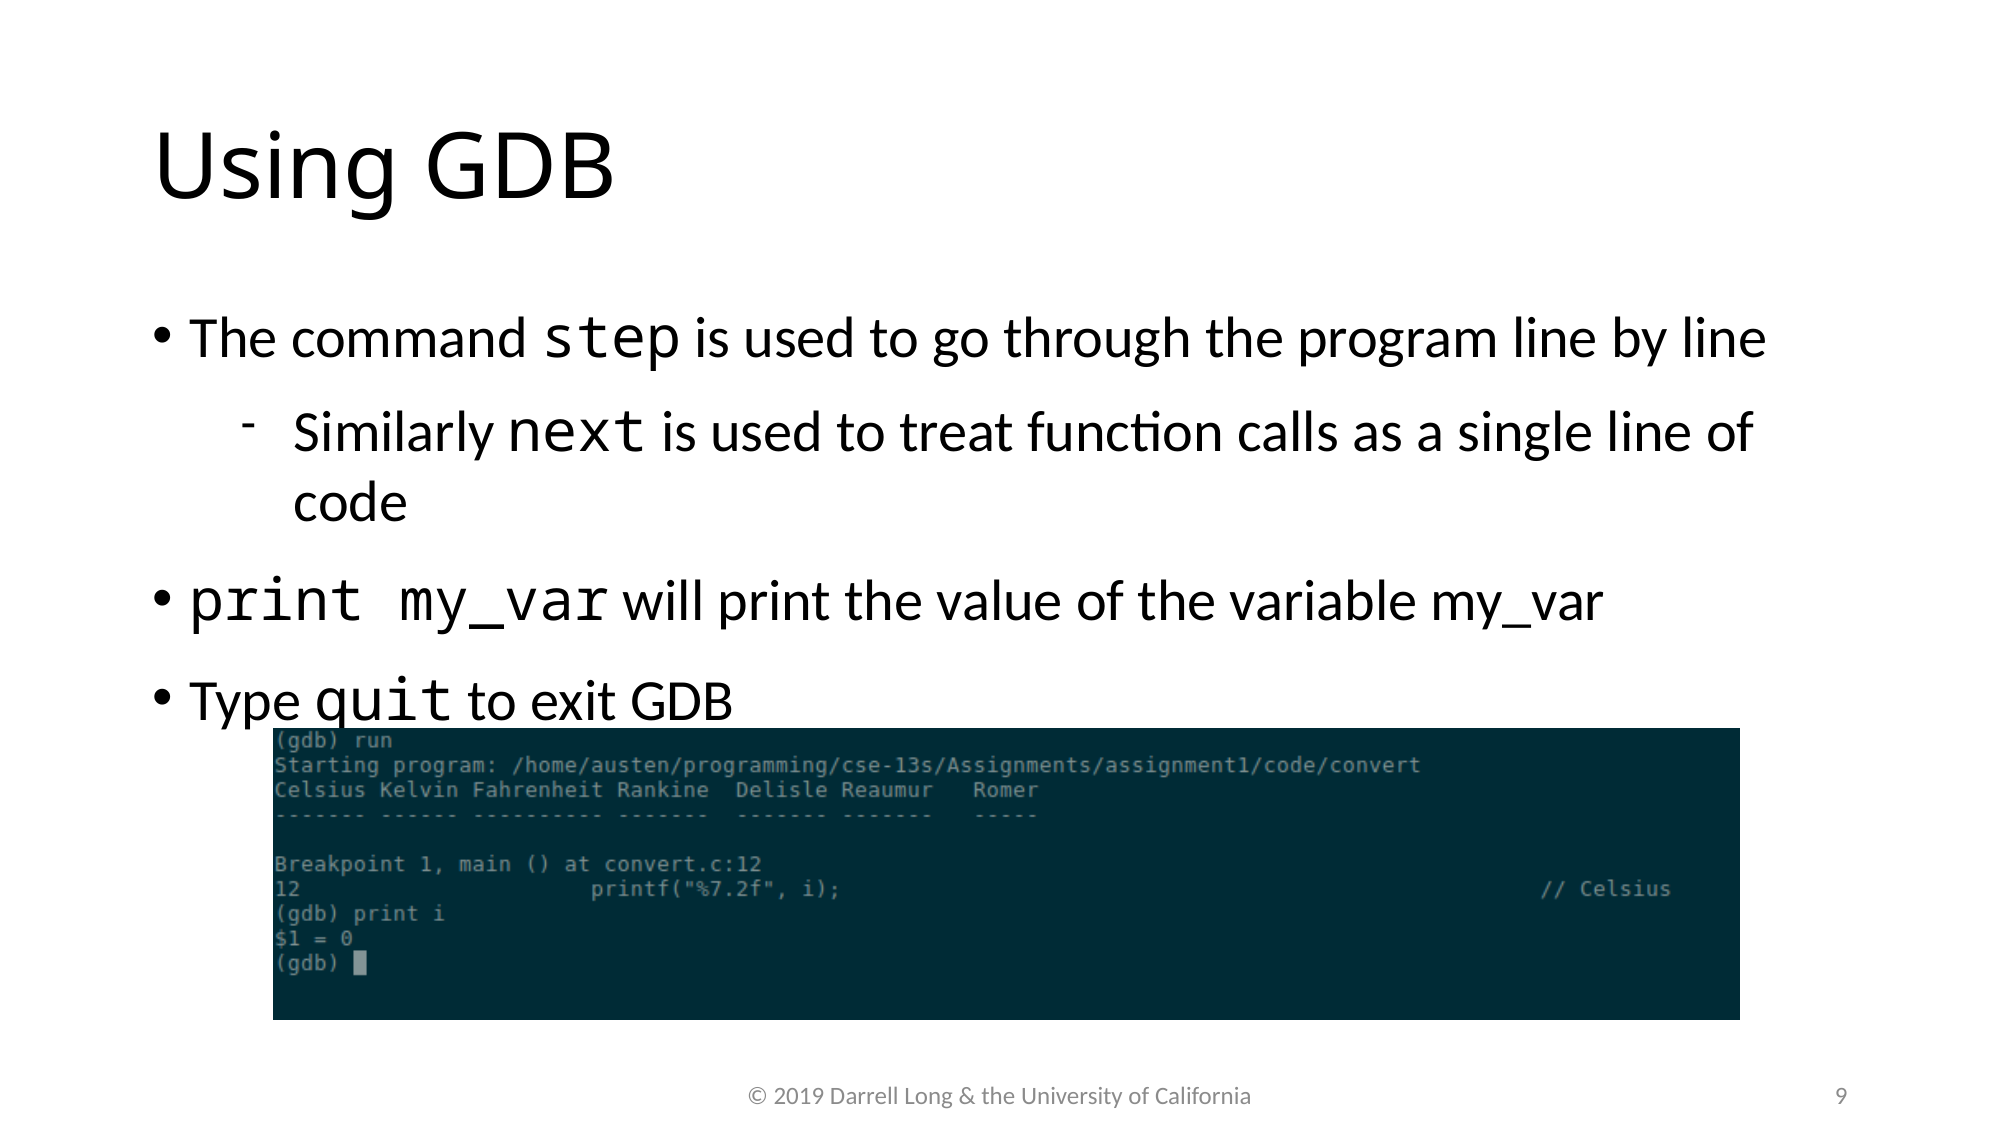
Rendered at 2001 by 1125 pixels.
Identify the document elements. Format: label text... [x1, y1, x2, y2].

picture [343, 756, 352, 772]
picture [289, 959, 299, 975]
picture [421, 786, 431, 797]
picture [526, 786, 537, 797]
picture [316, 731, 327, 747]
picture [474, 782, 483, 797]
picture [606, 761, 615, 772]
picture [751, 761, 760, 772]
picture [355, 909, 366, 925]
picture [804, 885, 813, 896]
picture [816, 786, 828, 797]
picture [1081, 761, 1090, 772]
picture [449, 761, 458, 772]
picture [752, 880, 760, 896]
picture [672, 758, 681, 775]
picture [330, 786, 338, 797]
picture [302, 860, 313, 871]
picture [395, 761, 406, 777]
picture [1318, 758, 1327, 775]
picture [331, 954, 337, 971]
picture [618, 782, 642, 797]
picture [740, 761, 748, 772]
picture [566, 786, 577, 797]
picture [275, 782, 286, 797]
picture [316, 954, 327, 970]
picture [1343, 761, 1355, 772]
picture [1028, 761, 1064, 772]
picture [382, 905, 391, 920]
picture [739, 857, 747, 871]
picture [674, 860, 682, 871]
picture [1358, 761, 1367, 772]
picture [1304, 761, 1315, 772]
picture [580, 786, 589, 797]
picture [278, 881, 286, 896]
picture [697, 881, 709, 896]
picture [883, 786, 892, 797]
picture [632, 885, 642, 896]
picture [356, 786, 365, 797]
picture [539, 761, 550, 772]
picture [843, 782, 854, 797]
picture [700, 761, 709, 772]
picture [540, 786, 549, 797]
picture [791, 761, 800, 772]
picture [608, 885, 617, 896]
picture [658, 860, 669, 871]
picture [869, 786, 879, 797]
picture [765, 781, 773, 797]
picture [542, 855, 548, 872]
picture [448, 786, 457, 797]
picture [342, 786, 352, 797]
picture [675, 880, 679, 897]
picture [1094, 758, 1103, 775]
picture [948, 758, 971, 772]
text_box © 2019 Darrell Long & the University of California [662, 1064, 1338, 1124]
picture [672, 786, 681, 797]
picture [370, 909, 379, 920]
picture [289, 786, 300, 797]
picture [486, 786, 497, 797]
picture [329, 758, 338, 772]
picture [395, 857, 404, 871]
picture [856, 786, 867, 797]
picture [1383, 761, 1394, 772]
picture [1001, 761, 1011, 777]
picture [974, 782, 986, 797]
picture [395, 909, 404, 920]
picture [712, 860, 721, 871]
picture [618, 860, 642, 871]
picture [1106, 761, 1116, 772]
picture [474, 761, 485, 772]
picture [1015, 761, 1024, 772]
picture [1186, 761, 1210, 772]
picture [302, 954, 312, 970]
picture [303, 781, 312, 797]
picture [369, 736, 378, 747]
picture [291, 860, 300, 871]
picture [869, 761, 880, 772]
picture [291, 931, 299, 945]
picture [712, 881, 721, 896]
picture [302, 731, 312, 747]
picture [357, 736, 366, 747]
picture [685, 786, 694, 797]
picture [592, 761, 602, 772]
picture [804, 761, 813, 772]
picture [804, 781, 813, 797]
picture [1622, 885, 1631, 896]
picture [1399, 758, 1419, 772]
picture [737, 782, 762, 797]
picture [382, 860, 391, 871]
picture [331, 905, 337, 922]
picture [289, 736, 299, 752]
picture [488, 860, 497, 871]
picture [620, 885, 628, 896]
picture [435, 905, 444, 920]
picture [369, 860, 378, 871]
picture [354, 951, 366, 975]
picture [764, 761, 788, 772]
text_box 9 [1412, 1064, 1863, 1124]
picture [553, 781, 563, 797]
picture [1581, 881, 1591, 896]
picture [329, 855, 366, 876]
picture [646, 881, 655, 896]
picture [1134, 761, 1143, 772]
picture [1226, 758, 1235, 772]
picture [1661, 885, 1670, 896]
picture [711, 761, 734, 777]
picture [646, 860, 656, 871]
picture [290, 758, 299, 772]
picture [685, 761, 696, 777]
picture [1240, 758, 1249, 772]
picture [924, 786, 933, 797]
picture [1159, 761, 1169, 777]
picture [527, 756, 536, 772]
picture [566, 860, 576, 871]
picture [289, 909, 299, 925]
picture [923, 761, 932, 772]
picture [279, 905, 284, 922]
picture [553, 761, 577, 772]
picture [988, 786, 1025, 797]
picture [341, 931, 353, 945]
picture [302, 761, 312, 772]
picture [1068, 758, 1077, 772]
picture [580, 758, 589, 775]
picture [1278, 756, 1301, 772]
picture [515, 786, 524, 797]
picture [830, 758, 839, 775]
picture [409, 781, 417, 797]
picture [331, 731, 337, 749]
picture [279, 731, 284, 749]
picture [318, 761, 326, 772]
picture [1213, 761, 1222, 772]
picture [898, 758, 906, 772]
picture [606, 860, 615, 871]
picture [1265, 761, 1275, 772]
picture [1648, 885, 1657, 896]
picture [989, 761, 998, 772]
picture [501, 781, 510, 797]
picture [632, 758, 641, 772]
picture [646, 786, 655, 797]
picture [290, 881, 299, 896]
picture [593, 782, 602, 797]
picture [275, 857, 287, 871]
picture [659, 761, 668, 772]
picture [778, 786, 787, 797]
picture [530, 855, 534, 872]
picture [1542, 881, 1551, 899]
picture [659, 781, 669, 797]
picture [1147, 761, 1156, 772]
picture [355, 761, 365, 772]
picture [738, 881, 747, 896]
picture [276, 930, 287, 948]
picture [697, 786, 709, 797]
text_box The command step is used to go through the program line by line Similarly next is used to treat function calls as a single line of code print my_var will print the value of the variable my_var Type quit to exit GDB [137, 299, 1863, 1013]
picture [276, 758, 286, 772]
picture [501, 860, 510, 871]
picture [909, 758, 919, 772]
picture [316, 905, 327, 920]
picture [791, 786, 800, 797]
picture [381, 782, 392, 797]
text_box Using GDB [137, 59, 1863, 278]
picture [435, 786, 444, 797]
picture [410, 761, 419, 772]
picture [936, 758, 945, 775]
picture [1594, 885, 1606, 896]
picture [686, 881, 693, 887]
picture [423, 857, 431, 871]
picture [382, 736, 391, 747]
picture [368, 761, 378, 777]
picture [1030, 786, 1039, 797]
picture [685, 857, 694, 871]
picture [1331, 761, 1340, 772]
picture [460, 761, 470, 772]
picture [316, 937, 326, 943]
picture [819, 880, 824, 897]
picture [409, 906, 417, 920]
picture [1173, 761, 1182, 772]
picture [279, 954, 284, 971]
picture [302, 905, 312, 920]
picture [1609, 880, 1617, 896]
picture [394, 786, 406, 797]
picture [976, 761, 984, 772]
picture [765, 881, 772, 887]
picture [816, 761, 826, 777]
picture [1121, 761, 1129, 772]
picture [1555, 881, 1565, 899]
picture [420, 761, 444, 777]
picture [857, 761, 866, 772]
picture [751, 857, 760, 871]
picture [316, 786, 325, 797]
picture [461, 860, 483, 871]
picture [645, 761, 656, 772]
picture [315, 860, 325, 871]
picture [580, 857, 589, 871]
picture [1252, 758, 1261, 775]
picture [659, 880, 668, 896]
picture [1371, 761, 1381, 772]
picture [1635, 885, 1644, 896]
picture [843, 761, 853, 772]
picture [896, 786, 919, 797]
picture [592, 885, 603, 901]
picture [514, 758, 523, 775]
picture [619, 761, 628, 772]
